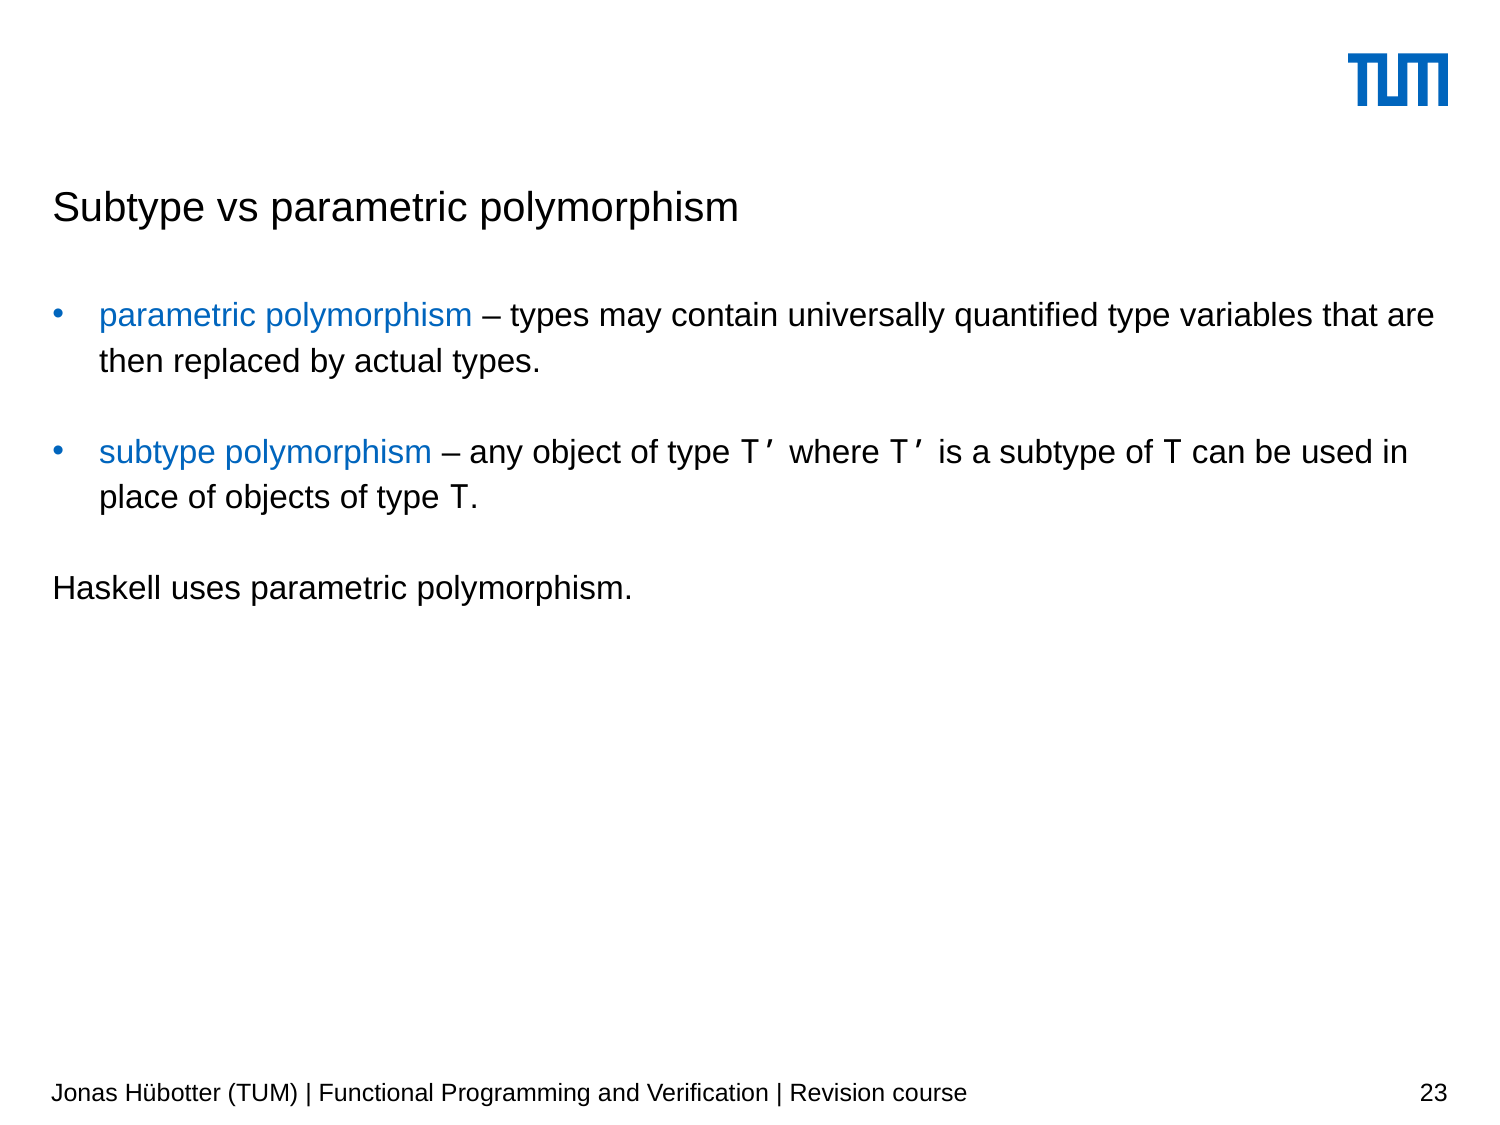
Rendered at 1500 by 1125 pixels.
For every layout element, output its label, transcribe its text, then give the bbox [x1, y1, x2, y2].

footer Jonas Hübotter (TUM) | Functional Programming and Verification | Revision course [51, 1061, 1112, 1122]
list parametric polymorphism – types may contain universally quantified type variables that are then replaced by actual types. subtype polymorphism – any object of type T’ where T’ is a subtype of T can be used in place of objects of type T. Haskell uses parametric polymorphism. [52, 287, 1449, 1061]
slide_number 23 [1112, 1061, 1448, 1122]
title Subtype vs parametric polymorphism [52, 162, 1449, 226]
